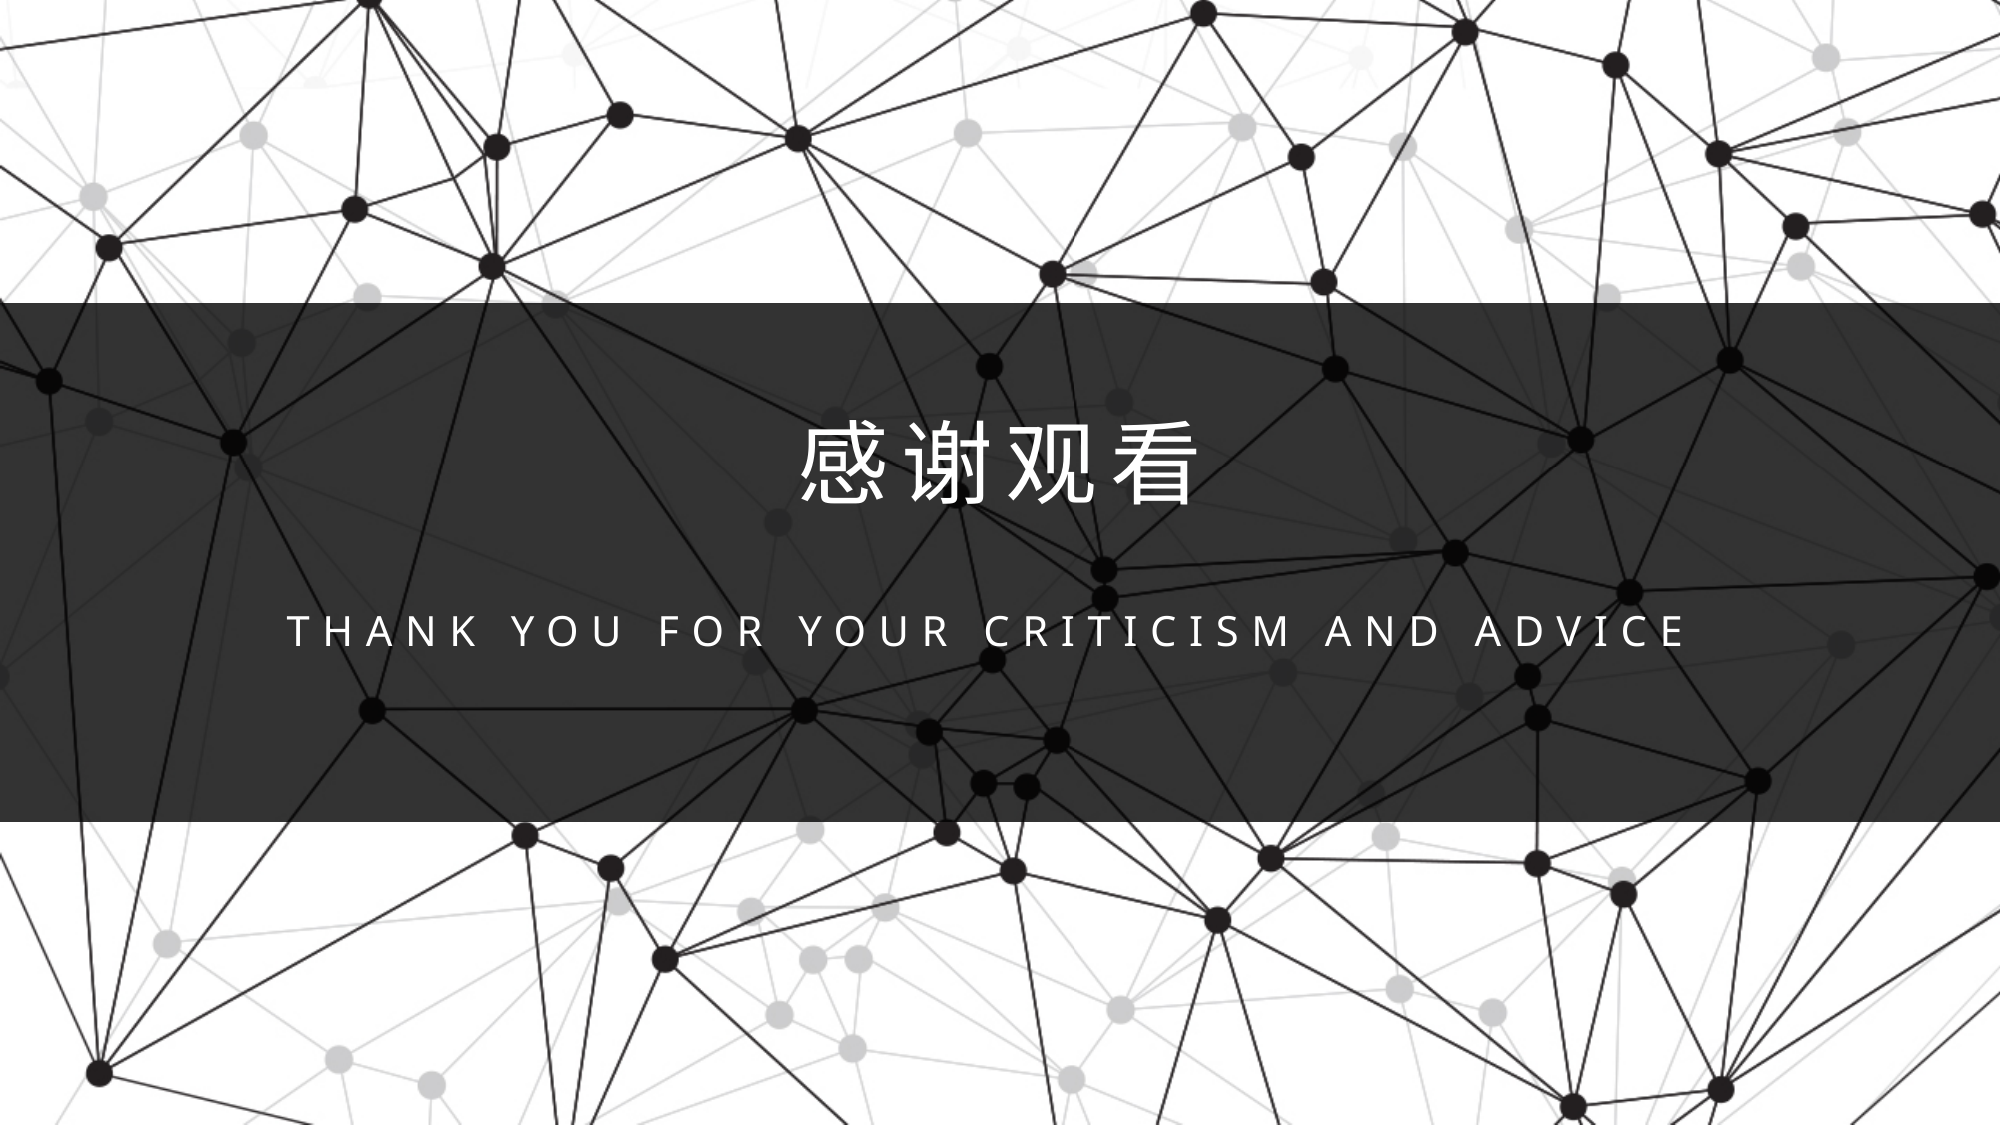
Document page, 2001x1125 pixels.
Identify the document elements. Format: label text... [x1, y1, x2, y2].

text_box THANK YOU FOR YOUR CRITICISM AND ADVICE [79, 597, 1891, 663]
text_box [0, 303, 2000, 822]
picture [0, 822, 2000, 1125]
text_box 感谢观看 [184, 398, 1816, 524]
picture [0, 0, 2000, 303]
